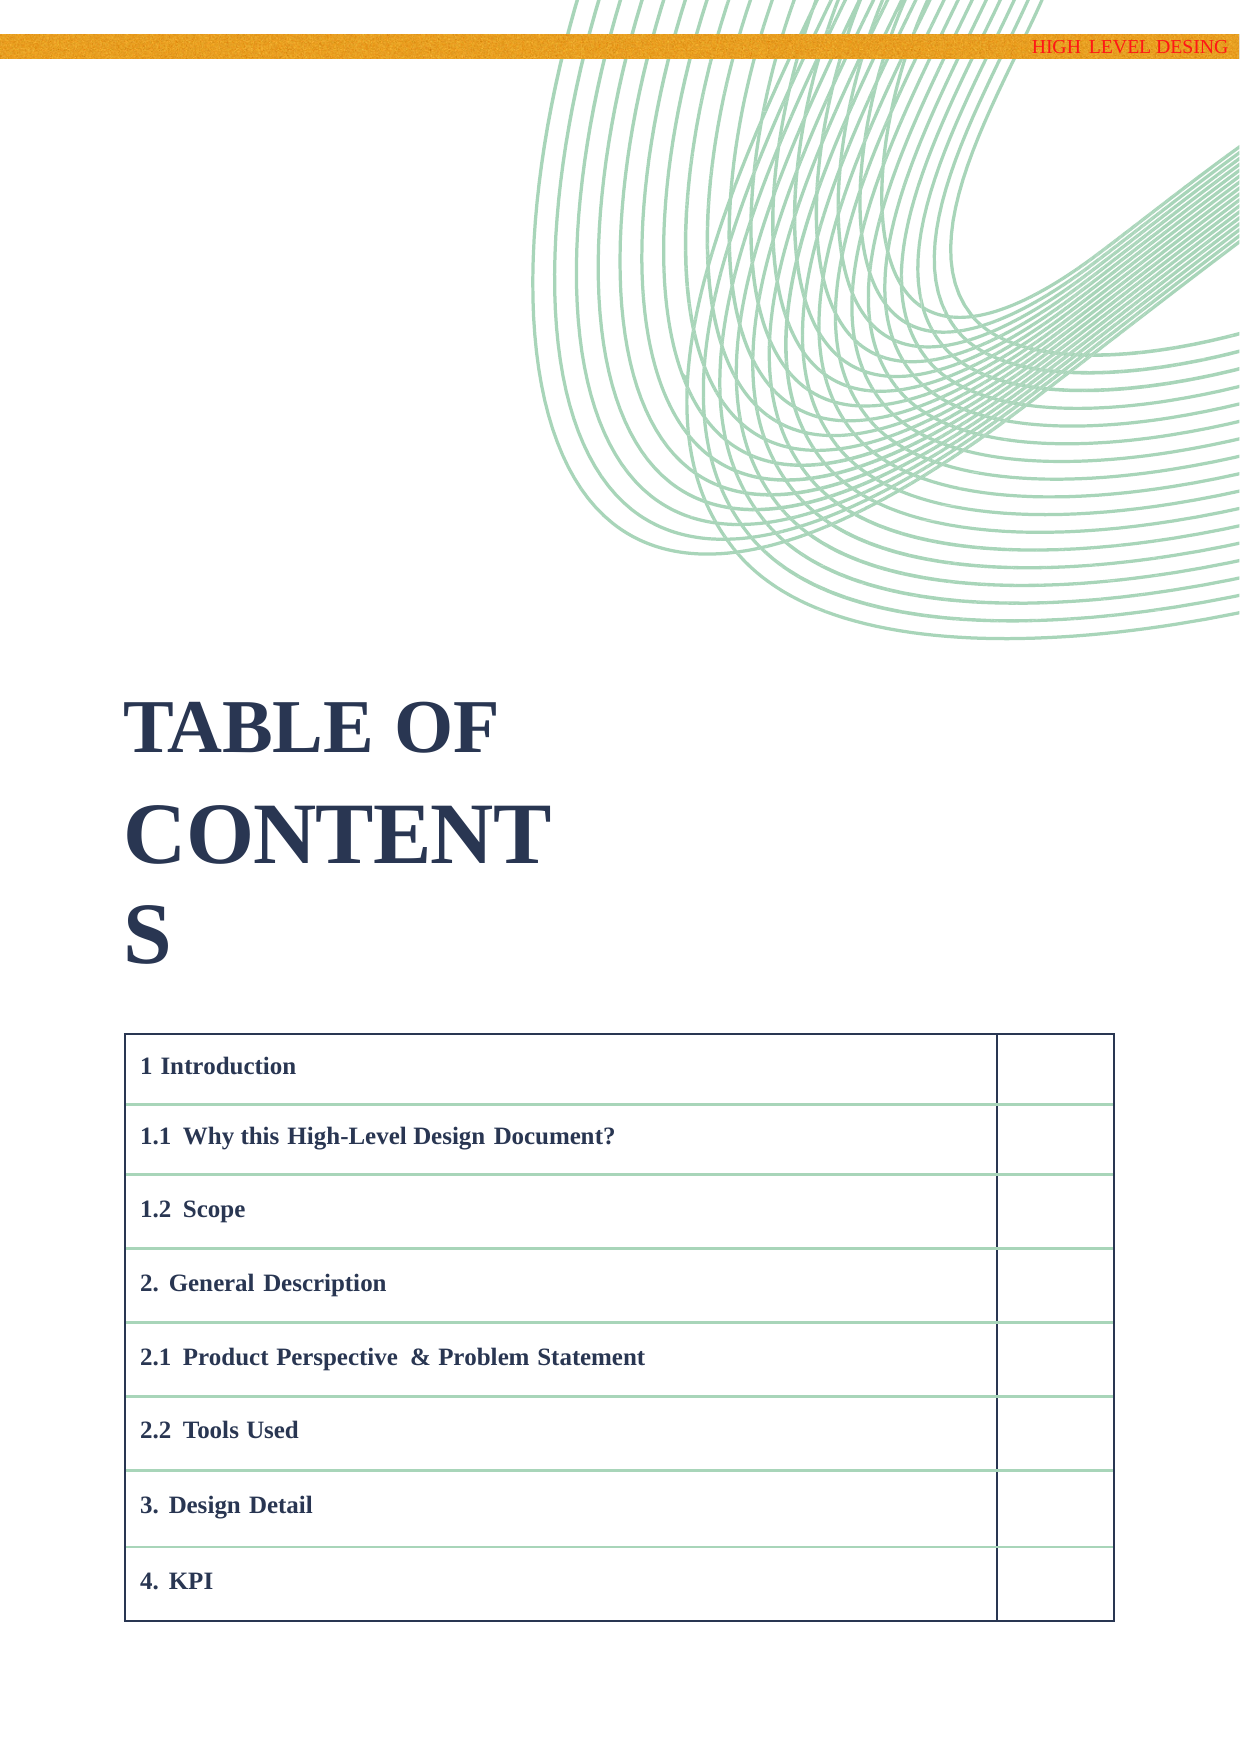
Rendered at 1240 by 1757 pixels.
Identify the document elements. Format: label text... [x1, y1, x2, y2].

text_box [531, 252, 1240, 641]
text_box 1.1 Why this High-Level Design Document? [125, 1104, 996, 1174]
text_box [996, 1248, 1114, 1322]
text_box [996, 1396, 1114, 1470]
text_box 2.1 Product Perspective & Problem Statement [125, 1322, 996, 1396]
text_box [996, 1470, 1114, 1546]
text_box 4. KPI [125, 1546, 996, 1621]
text_box 1.2 Scope [125, 1174, 996, 1248]
text_box 2.2 Tools Used [125, 1396, 996, 1470]
text_box HIGH LEVEL DESING [1029, 35, 1239, 60]
text_box [996, 1104, 1114, 1174]
text_box [996, 1546, 1114, 1621]
text_box [0, 0, 1240, 252]
text_box 3. Design Detail [125, 1470, 996, 1546]
text_box [996, 1174, 1114, 1248]
text_box [996, 1322, 1114, 1396]
text_box [996, 1034, 1114, 1104]
text_box TABLE OF CONTENTS [121, 693, 586, 886]
text_box 1 Introduction [125, 1034, 996, 1104]
text_box 2. General Description [125, 1248, 996, 1322]
